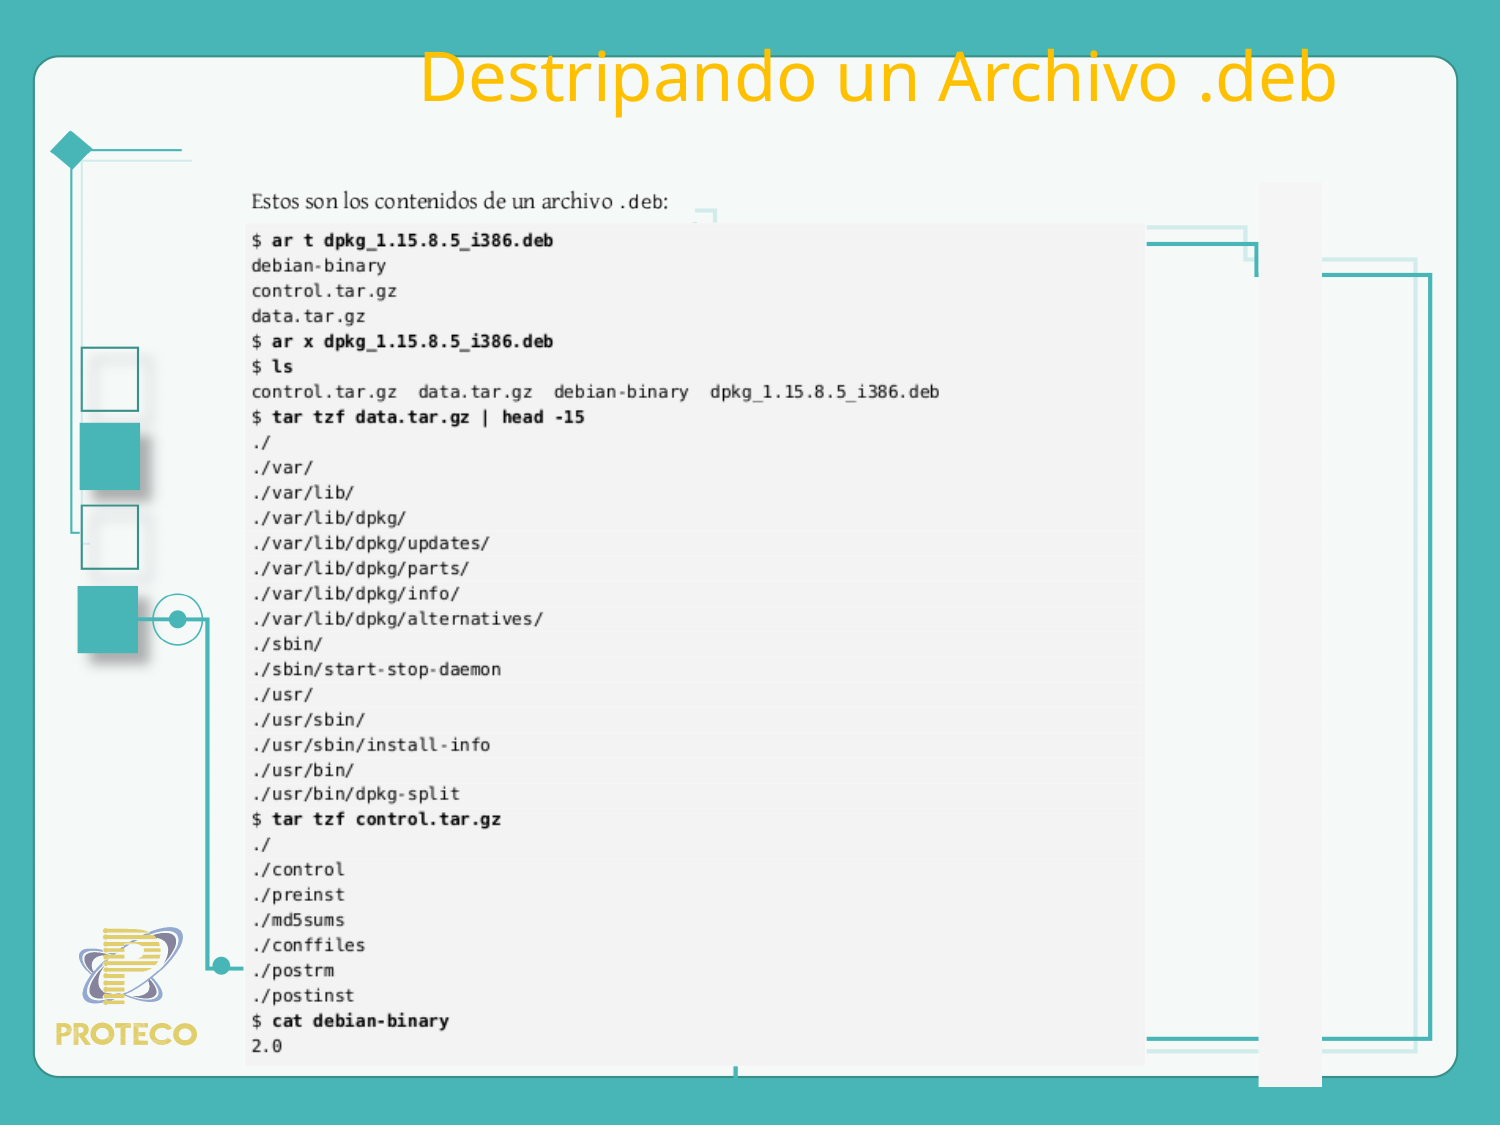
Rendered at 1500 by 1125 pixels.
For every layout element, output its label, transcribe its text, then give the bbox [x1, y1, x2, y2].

title Destripando un Archivo .deb [403, 34, 1428, 187]
picture [0, 0, 1500, 1125]
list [228, 182, 1322, 1088]
